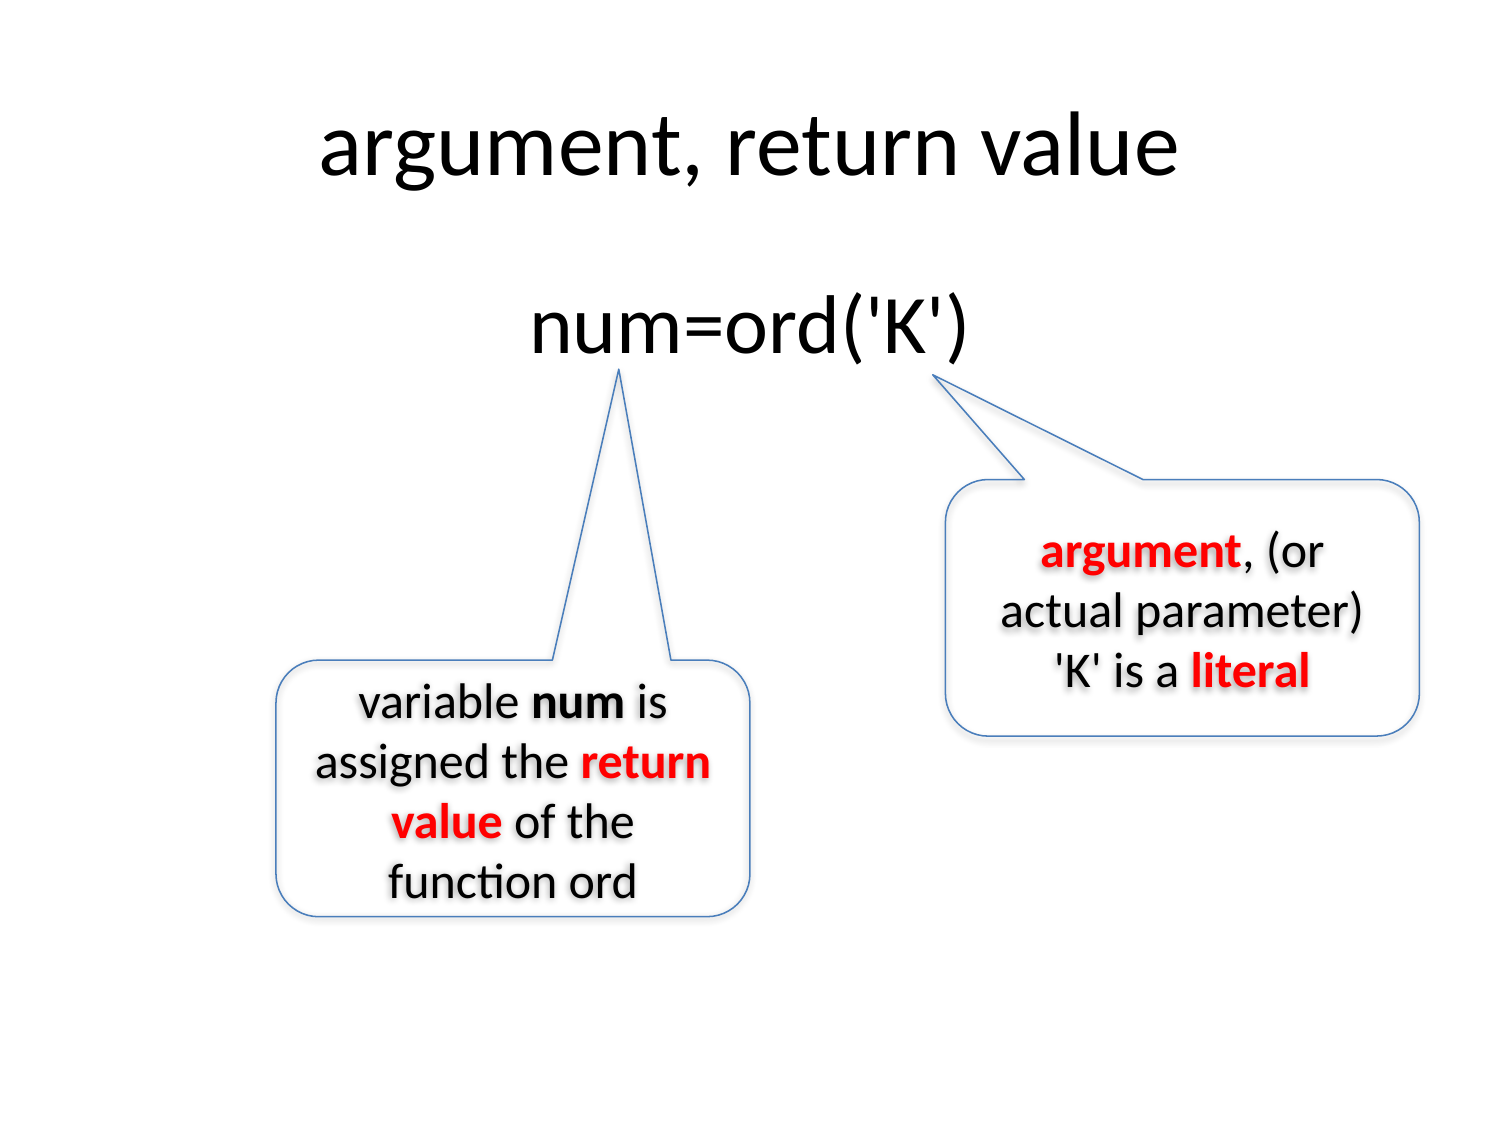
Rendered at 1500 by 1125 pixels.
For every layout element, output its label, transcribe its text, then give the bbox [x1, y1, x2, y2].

title argument, return value [75, 45, 1425, 233]
text_box argument, (or actual parameter) 'K' is a literal [932, 374, 1421, 737]
list num=ord('K') [75, 262, 1425, 1005]
text_box variable num is assigned the return value of the function ord [275, 368, 751, 918]
